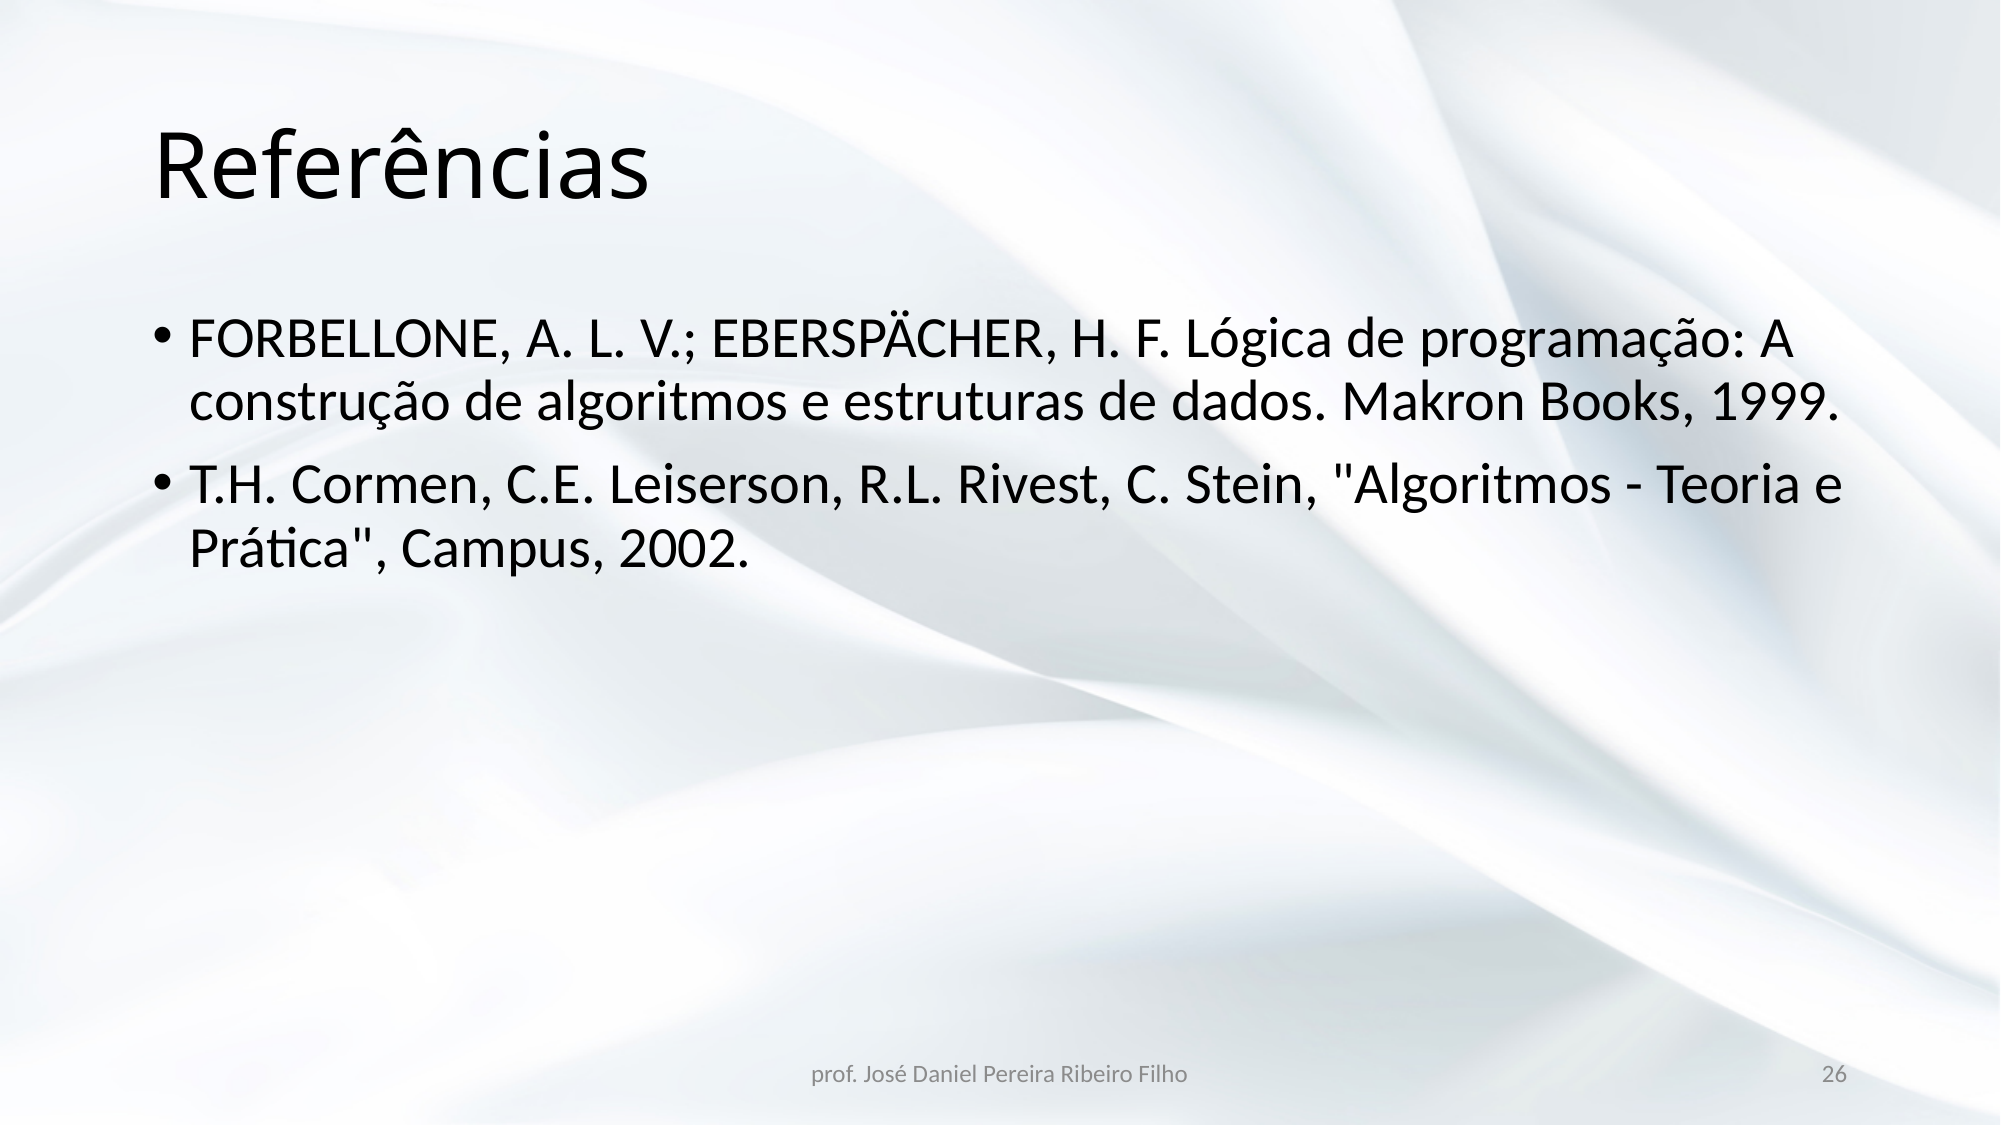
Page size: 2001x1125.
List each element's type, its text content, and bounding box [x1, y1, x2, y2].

picture [0, 0, 2001, 1125]
slide_number 26 [1412, 1042, 1863, 1103]
list FORBELLONE, A. L. V.; EBERSPÄCHER, H. F. Lógica de programação: A construção de algoritmos e estruturas de dados. Makron Books, 1999. T.H. Cormen, C.E. Leiserson, R.L. Rivest, C. Stein, "Algoritmos - Teoria e Prática", Campus, 2002. [137, 299, 1863, 1014]
footer prof. José Daniel Pereira Ribeiro Filho [662, 1042, 1338, 1103]
title Referências [137, 59, 1863, 278]
